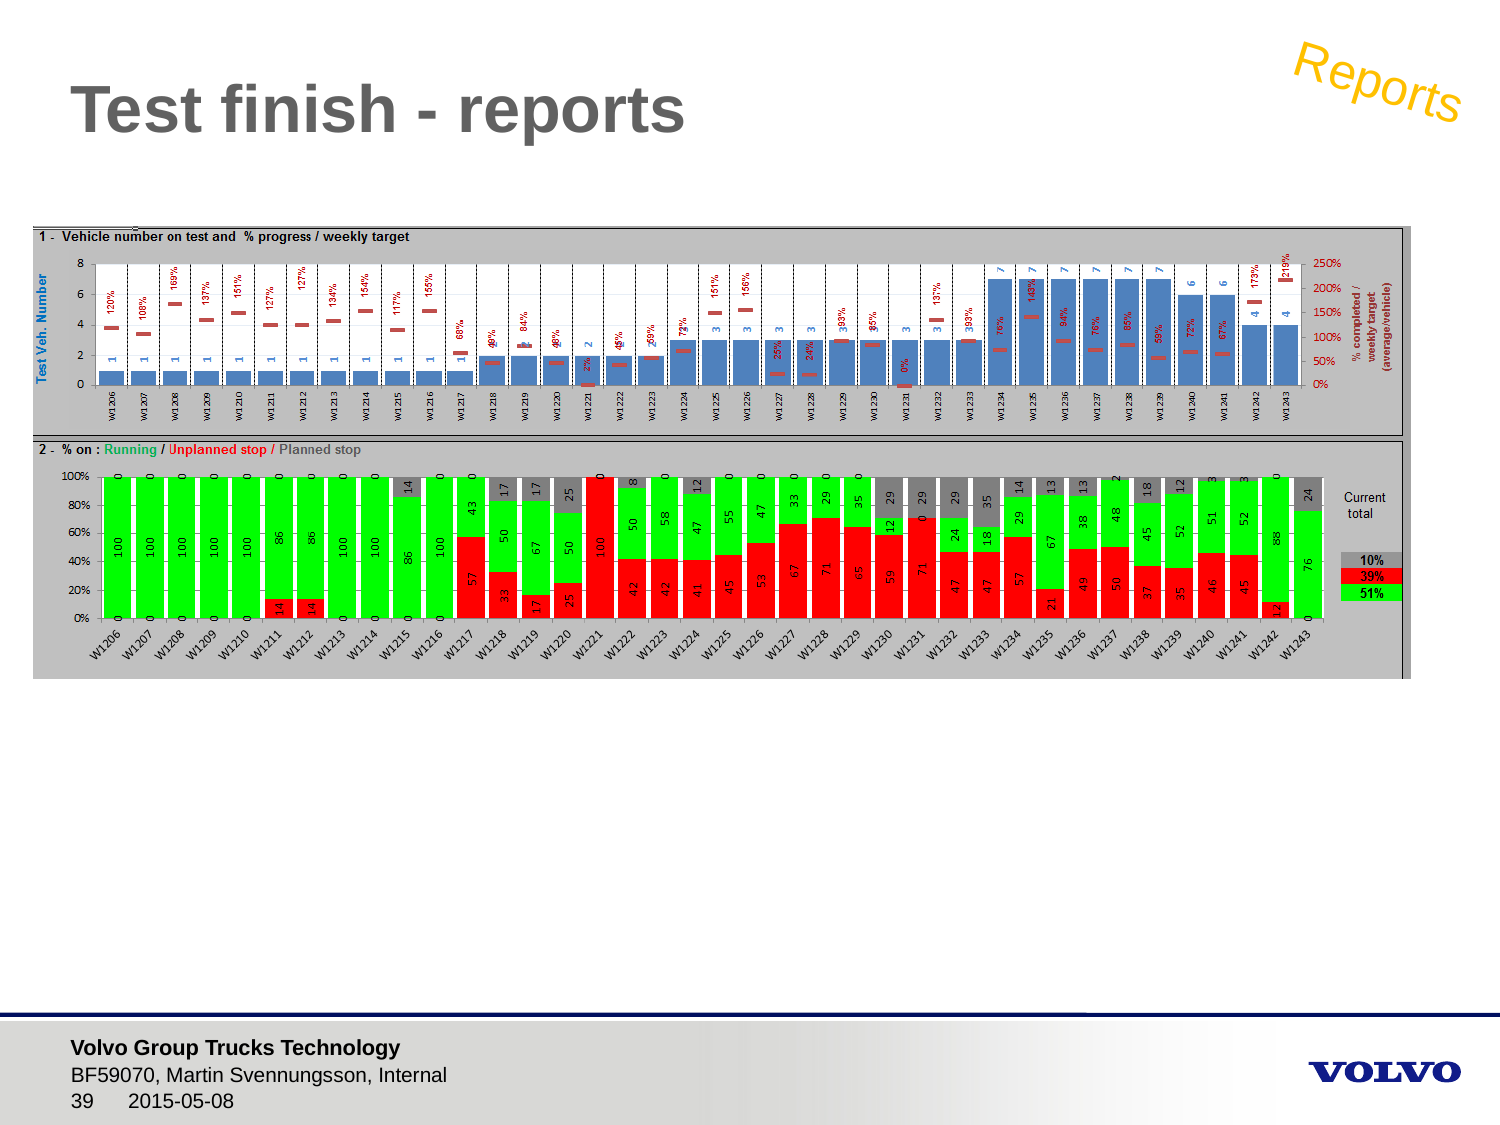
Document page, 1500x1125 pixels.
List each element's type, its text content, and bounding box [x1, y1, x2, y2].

picture [33, 226, 1411, 680]
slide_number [113, 1085, 508, 1120]
text_box Reports [1271, 14, 1490, 147]
slide_number 39 [55, 1085, 139, 1121]
picture [0, 1021, 1308, 1125]
title Test finish - reports [55, 58, 1406, 225]
footer BF59070, Martin Svennungsson, Internal [55, 1054, 1184, 1090]
